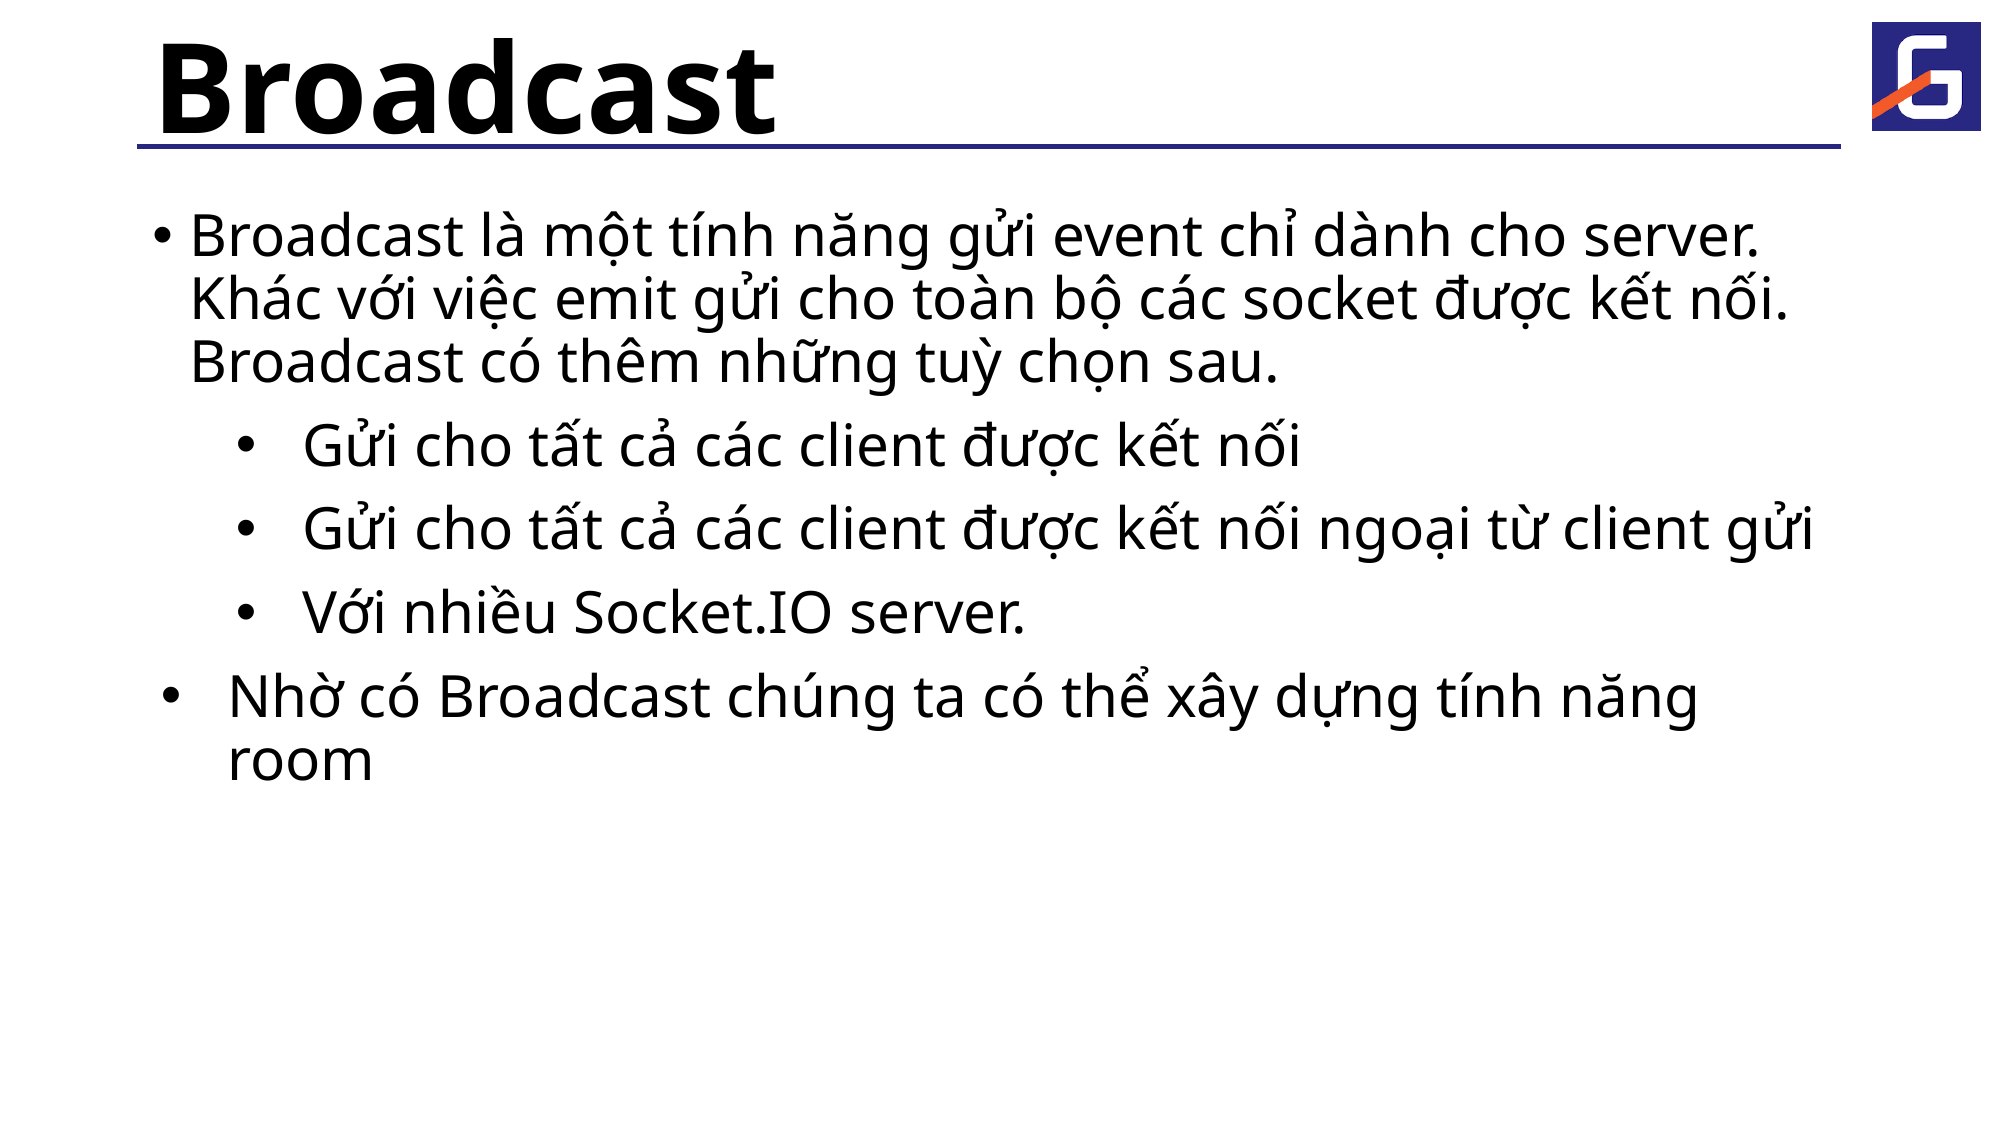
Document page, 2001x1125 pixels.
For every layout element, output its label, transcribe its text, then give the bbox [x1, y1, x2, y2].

title Broadcast [137, 26, 1863, 160]
picture [1872, 22, 1981, 131]
list Broadcast là một tính năng gửi event chỉ dành cho server. Khác với việc emit gửi cho toàn bộ các socket được kết nối. Broadcast có thêm những tuỳ chọn sau. Gửi cho tất cả các client được kết nối Gửi cho tất cả các client được kết nối ngoại từ client gửi Với nhiều Socket.IO server. Nhờ có Broadcast chúng ta có thể xây dựng tính năng room [137, 199, 1863, 1035]
